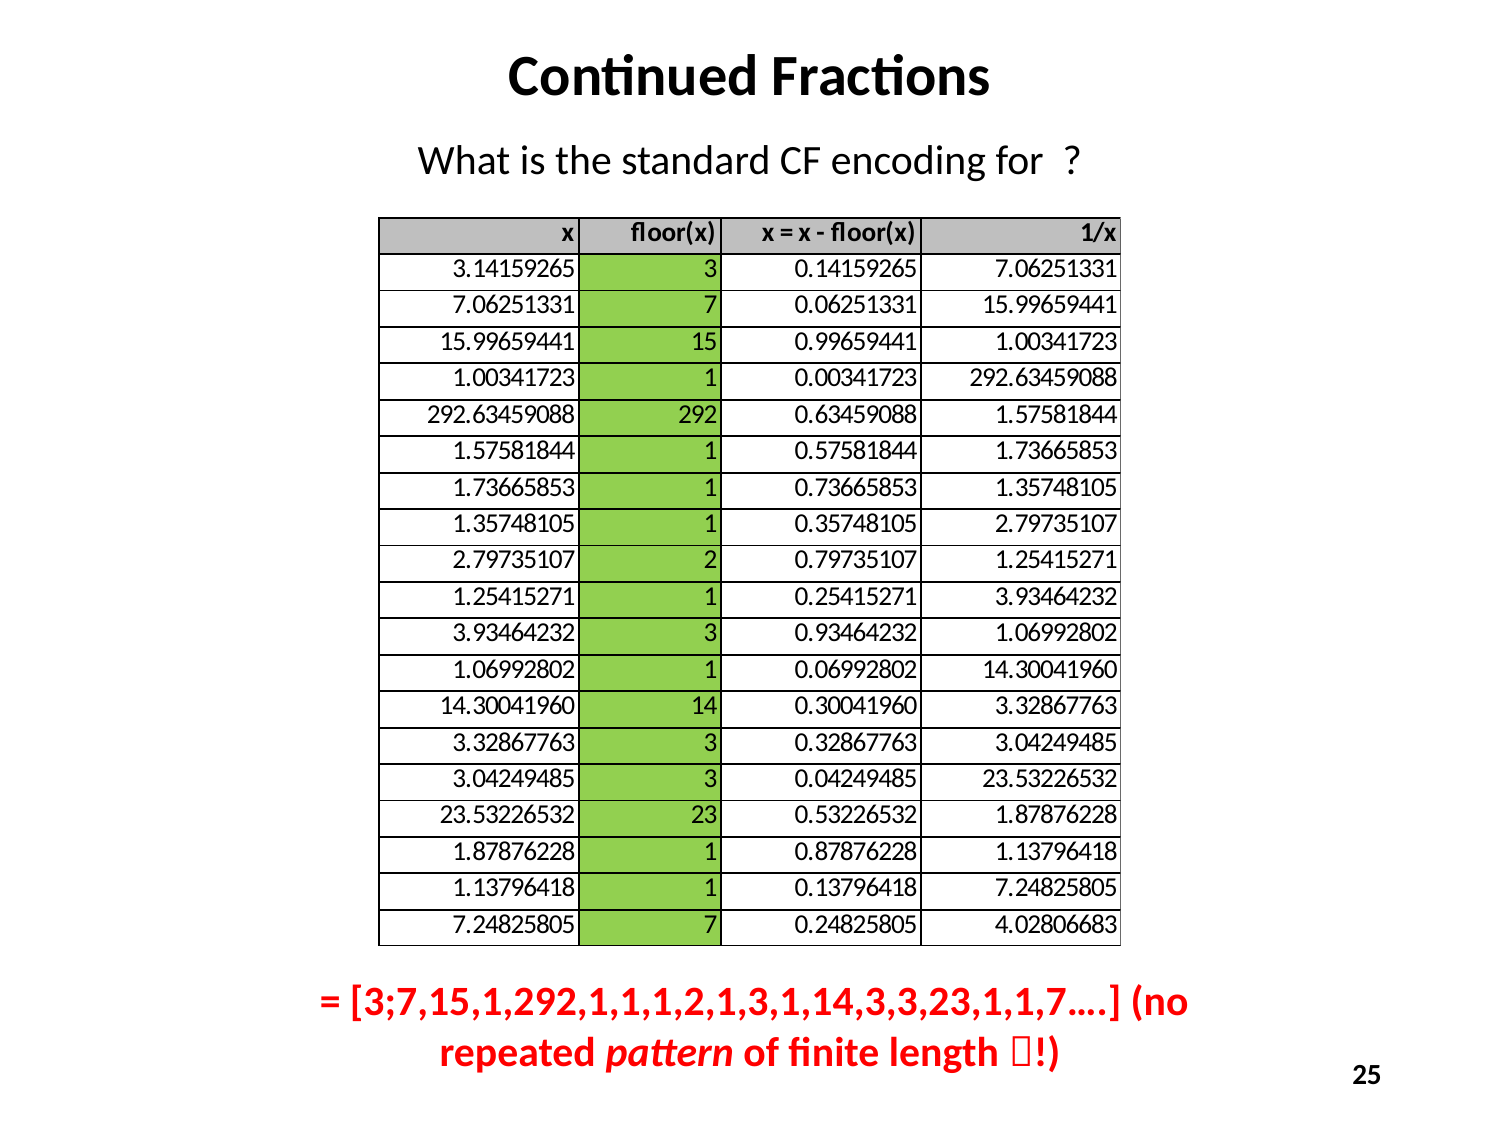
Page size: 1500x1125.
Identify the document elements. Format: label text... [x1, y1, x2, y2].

text_box Continued Fractions [339, 29, 1161, 115]
slide_number 25 [1059, 1042, 1397, 1103]
picture [377, 216, 1123, 948]
